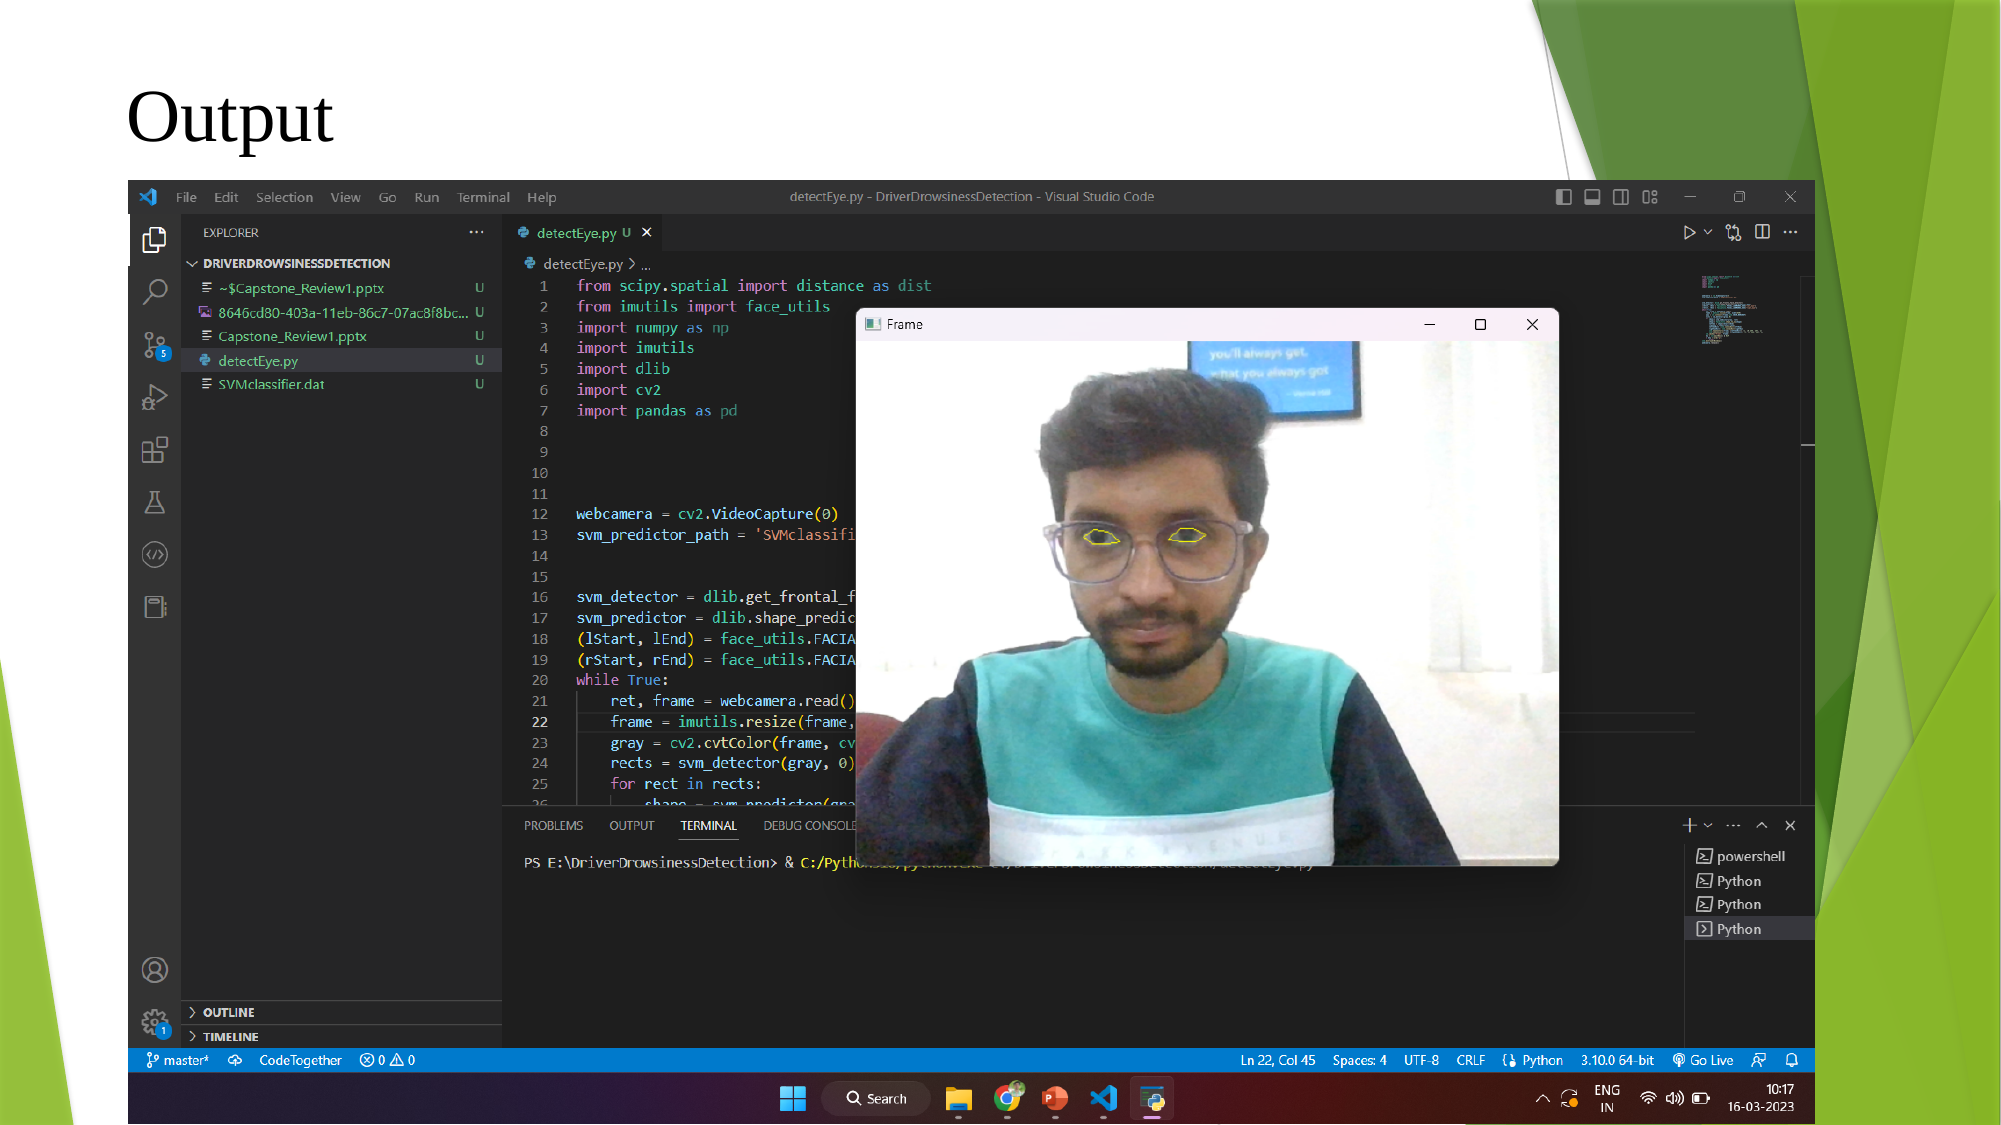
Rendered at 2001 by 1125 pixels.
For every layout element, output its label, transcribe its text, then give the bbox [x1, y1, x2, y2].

title Output [111, 58, 1522, 276]
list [128, 179, 1816, 1124]
